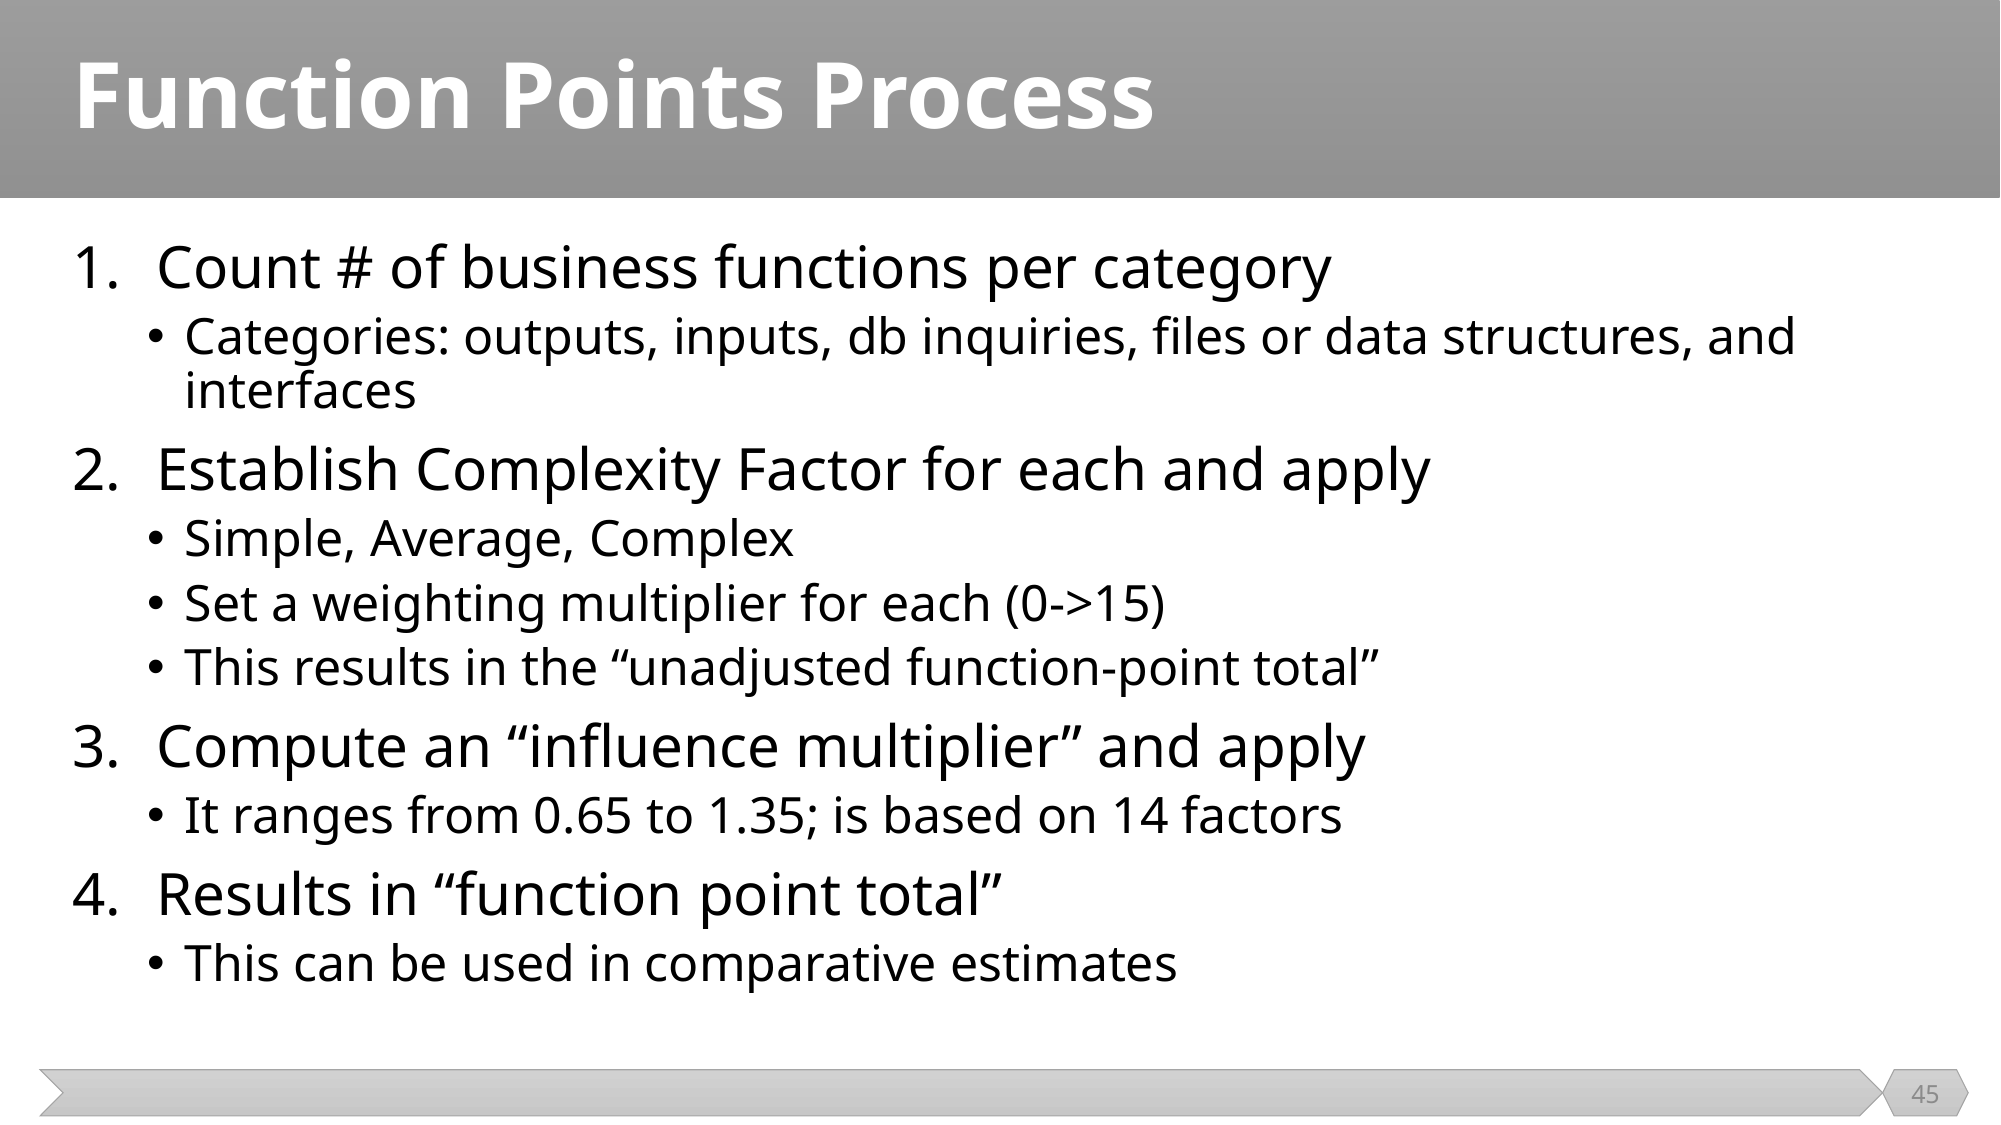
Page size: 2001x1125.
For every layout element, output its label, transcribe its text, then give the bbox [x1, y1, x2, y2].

list Count # of business functions per category Categories: outputs, inputs, db inquiries, files or data structures, and interfaces Establish Complexity Factor for each and apply Simple, Average, Complex Set a weighting multiplier for each (0->15) This results in the “unadjusted function-point total” Compute an “influence multiplier” and apply It ranges from 0.65 to 1.35; is based on 14 factors Results in “function point total” This can be used in comparative estimates [56, 230, 1969, 1010]
title Function Points Process [56, 0, 1969, 199]
slide_number 45 [1882, 1065, 1969, 1125]
